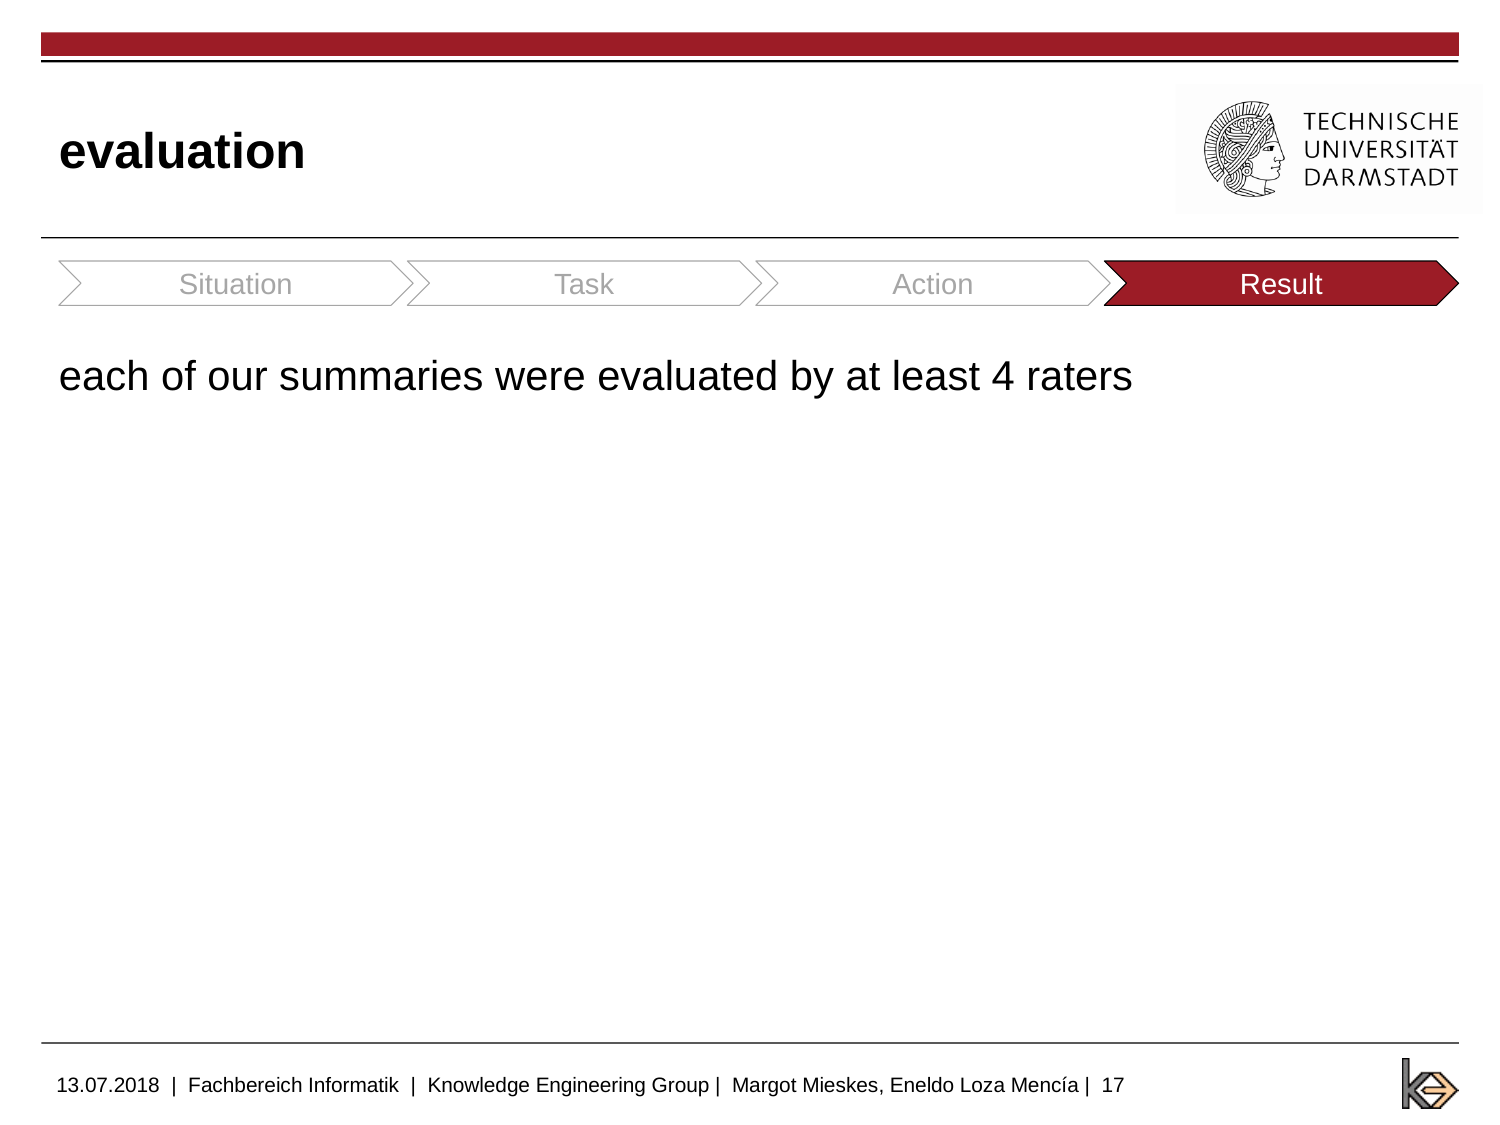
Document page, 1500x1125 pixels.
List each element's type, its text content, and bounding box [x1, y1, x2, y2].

picture [1175, 84, 1483, 214]
title evaluation [58, 79, 1149, 218]
text_box Task [405, 258, 764, 308]
text_box Result [1102, 258, 1461, 308]
text_box Situation [56, 258, 416, 308]
list each of our summaries were evaluated by at least 4 raters [58, 326, 1459, 1001]
text_box Action [753, 258, 1113, 308]
picture [1402, 1058, 1459, 1109]
